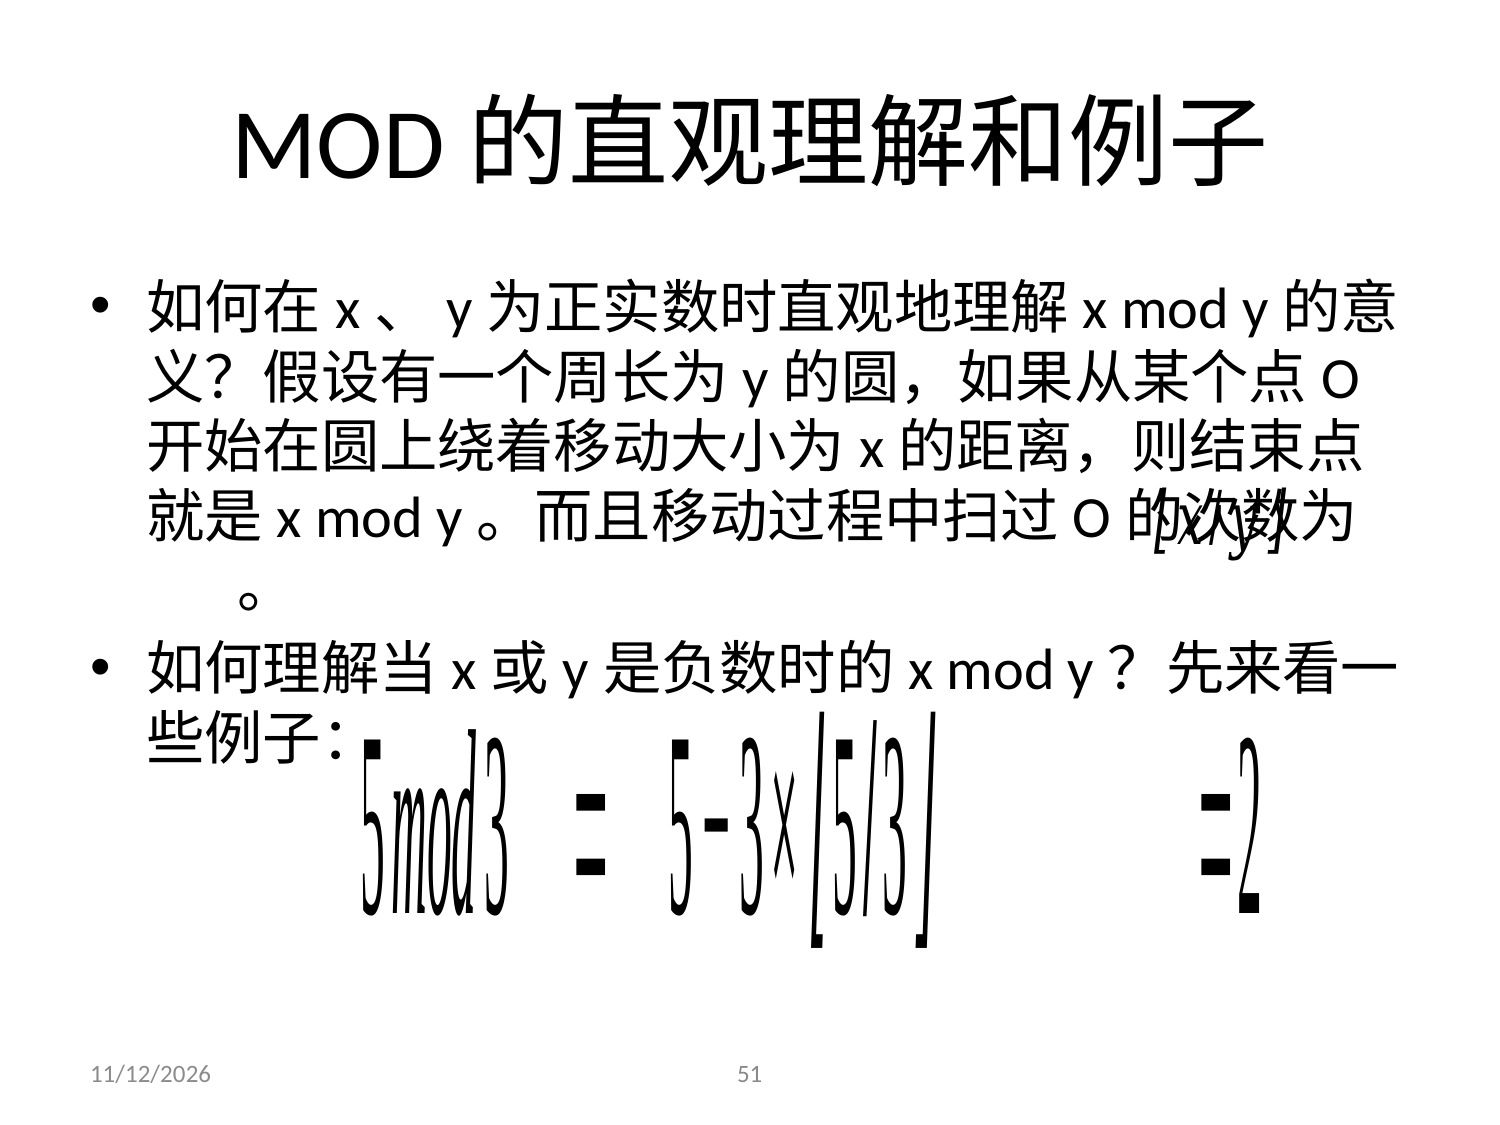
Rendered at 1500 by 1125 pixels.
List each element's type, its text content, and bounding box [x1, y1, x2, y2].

list 如何在x、y为正实数时直观地理解x mod y的意义？假设有一个周长为y的圆，如果从某个点O开始在圆上绕着移动大小为x的距离，则结束点就是x mod y。而且移动过程中扫过O的次数为 。 如何理解当x或y是负数时的x mod y？先来看一些例子： [1280, 488, 1426, 538]
list 如何在x、y为正实数时直观地理解x mod y的意义？假设有一个周长为y的圆，如果从某个点O开始在圆上绕着移动大小为x的距离，则结束点就是x mod y。而且移动过程中扫过O的次数为 。 如何理解当x或y是负数时的x mod y？先来看一些例子： [74, 262, 1426, 487]
list 如何在x、y为正实数时直观地理解x mod y的意义？假设有一个周长为y的圆，如果从某个点O开始在圆上绕着移动大小为x的距离，则结束点就是x mod y。而且移动过程中扫过O的次数为 。 如何理解当x或y是负数时的x mod y？先来看一些例子： [74, 488, 1162, 538]
list 如何在x、y为正实数时直观地理解x mod y的意义？假设有一个周长为y的圆，如果从某个点O开始在圆上绕着移动大小为x的距离，则结束点就是x mod y。而且移动过程中扫过O的次数为 。 如何理解当x或y是负数时的x mod y？先来看一些例子： [1160, 488, 1282, 538]
list 如何在x、y为正实数时直观地理解x mod y的意义？假设有一个周长为y的圆，如果从某个点O开始在圆上绕着移动大小为x的距离，则结束点就是x mod y。而且移动过程中扫过O的次数为 。 如何理解当x或y是负数时的x mod y？先来看一些例子： [74, 539, 1426, 1006]
title MOD的直观理解和例子 [74, 44, 1426, 233]
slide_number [75, 1042, 425, 1103]
slide_number 51 [512, 1042, 988, 1103]
